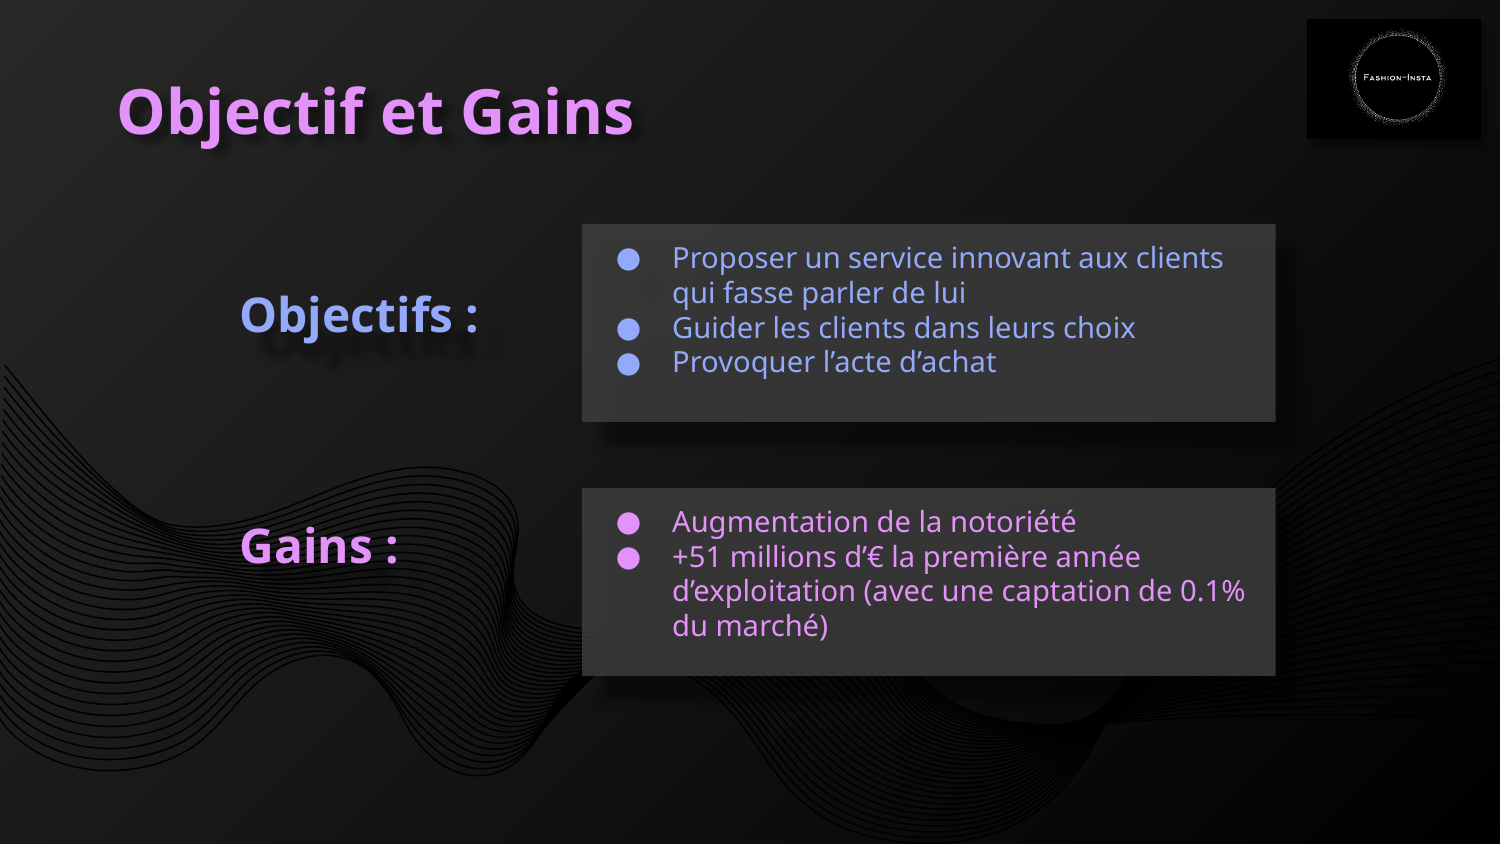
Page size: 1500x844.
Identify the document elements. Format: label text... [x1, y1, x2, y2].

text_box Gains : [224, 500, 570, 588]
list Augmentation de la notoriété +51 millions d’€ la première année d’exploitation (avec une captation de 0.1% du marché) [582, 487, 1276, 676]
list Proposer un service innovant aux clients qui fasse parler de lui Guider les clients dans leurs choix Provoquer l’acte d’achat [582, 223, 1276, 422]
text_box Objectifs : [224, 270, 570, 358]
picture [1307, 19, 1481, 139]
title Objectif et Gains [101, 67, 1028, 163]
